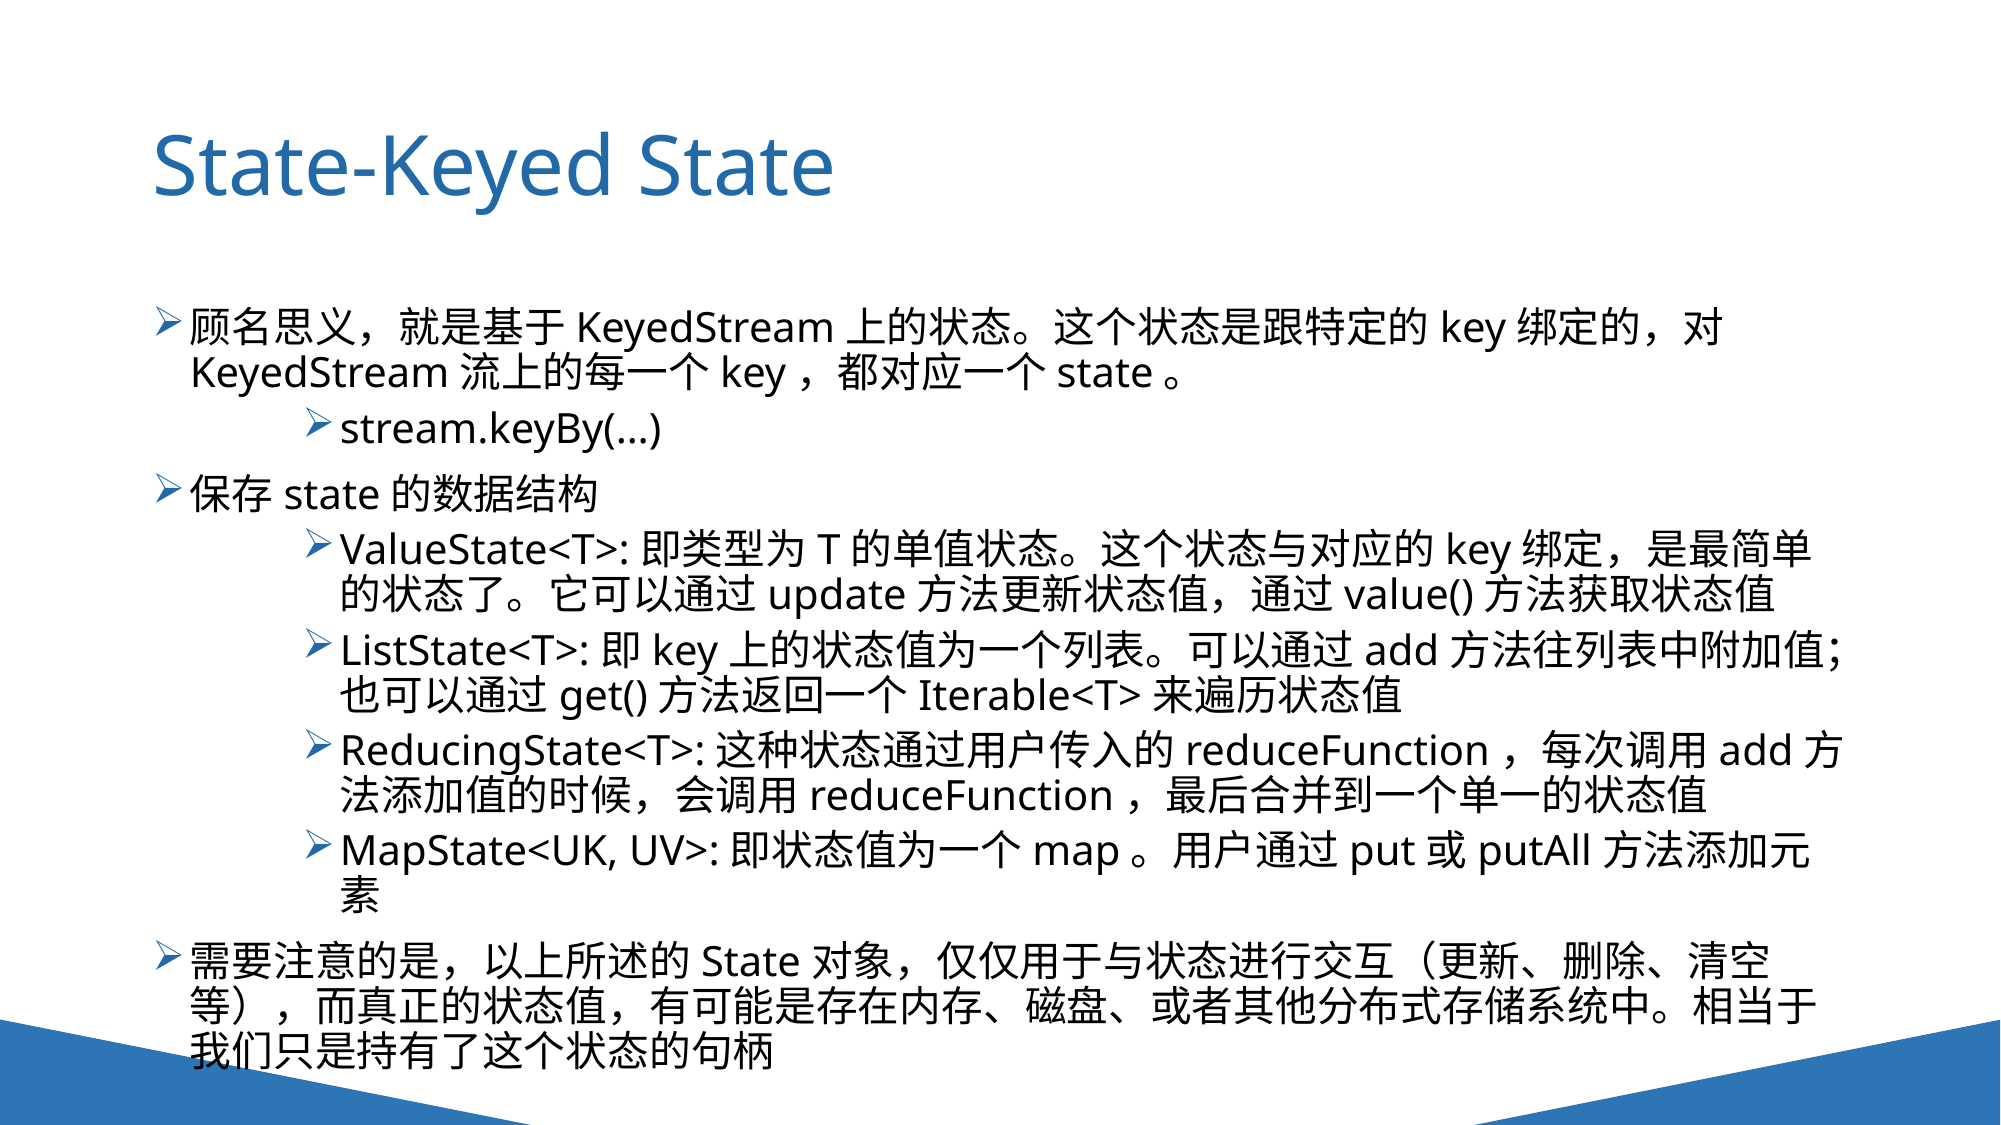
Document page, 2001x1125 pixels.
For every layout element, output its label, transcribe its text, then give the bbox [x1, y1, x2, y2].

list 顾名思义，就是基于KeyedStream上的状态。这个状态是跟特定的key绑定的，对KeyedStream流上的每一个key，都对应一个state。 stream.keyBy(…) 保存state的数据结构 ValueState<T>:即类型为T的单值状态。这个状态与对应的key绑定，是最简单的状态了。它可以通过update方法更新状态值，通过value()方法获取状态值 ListState<T>:即key上的状态值为一个列表。可以通过add方法往列表中附加值；也可以通过get()方法返回一个Iterable<T>来遍历状态值 ReducingState<T>:这种状态通过用户传入的reduceFunction，每次调用add方法添加值的时候，会调用reduceFunction，最后合并到一个单一的状态值 MapState<UK, UV>:即状态值为一个map。用户通过put或putAll方法添加元素 需要注意的是，以上所述的State对象，仅仅用于与状态进行交互（更新、删除、清空等），而真正的状态值，有可能是存在内存、磁盘、或者其他分布式存储系统中。相当于我们只是持有了这个状态的句柄 [137, 299, 1863, 1014]
title State-Keyed State [137, 59, 1863, 278]
